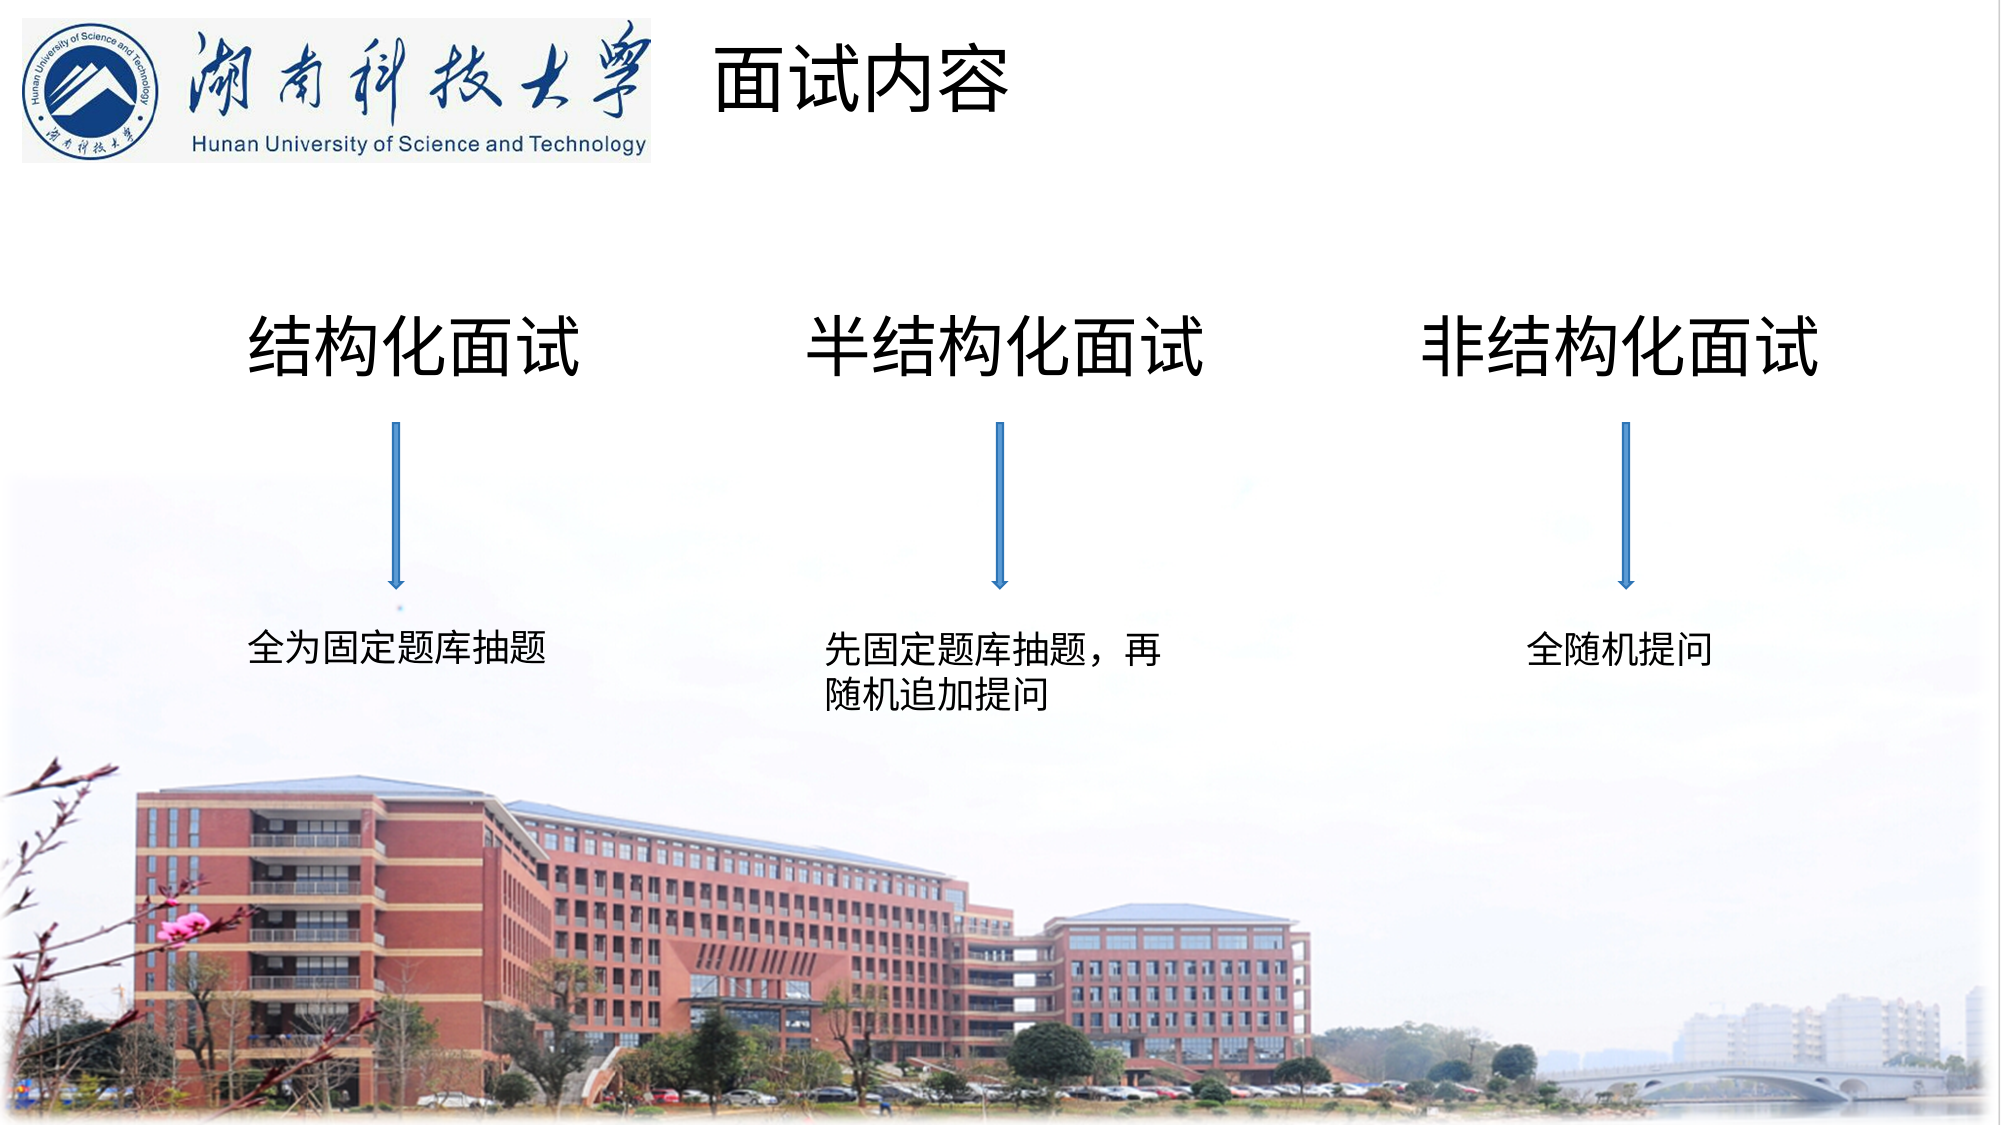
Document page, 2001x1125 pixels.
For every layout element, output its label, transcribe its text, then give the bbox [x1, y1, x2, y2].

text_box 结构化面试 [232, 297, 651, 393]
text_box 非结构化面试 [1404, 297, 1885, 393]
text_box [991, 422, 1009, 590]
text_box 半结构化面试 [789, 297, 1249, 393]
text_box 全为固定题库抽题 [232, 616, 565, 677]
text_box 面试内容 [696, 23, 1202, 129]
text_box 先固定题库抽题，再随机追加提问 [809, 618, 1190, 724]
text_box [387, 422, 405, 590]
text_box 全随机提问 [1511, 618, 1778, 679]
picture [0, 0, 2001, 1125]
text_box [1617, 422, 1635, 590]
